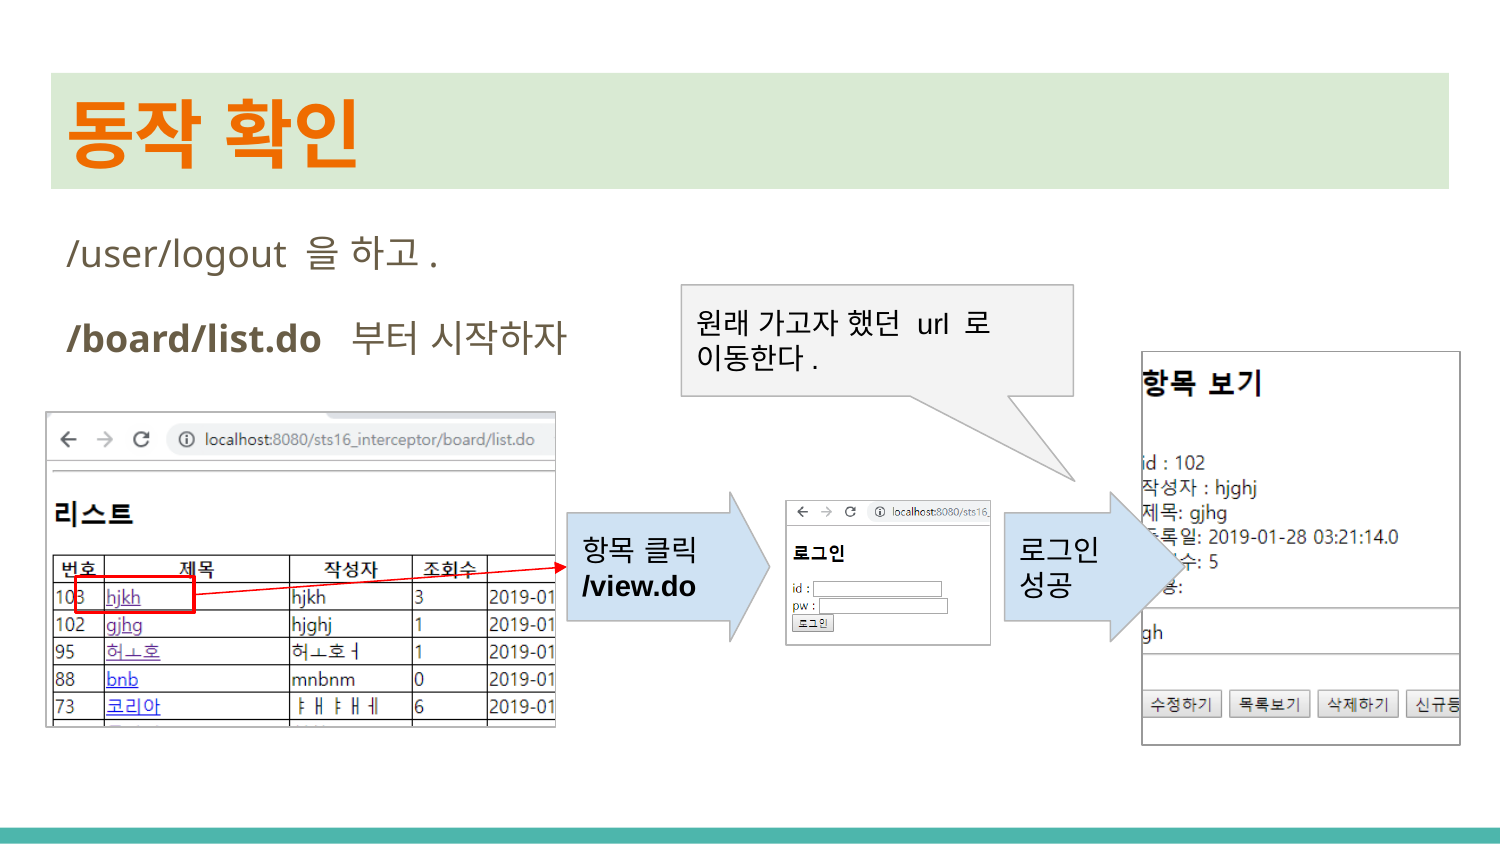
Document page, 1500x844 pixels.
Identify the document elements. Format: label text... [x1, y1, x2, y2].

picture [1142, 351, 1460, 745]
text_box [193, 566, 568, 595]
text_box 원래 가고자 했던 url 로 이동한다. [681, 284, 1075, 482]
title 동작 확인 [51, 72, 1449, 189]
picture [46, 412, 555, 727]
list /user/logout 을 하고. /board/list.do 부터 시작하자 [51, 207, 1449, 750]
text_box 항목 클릭 /view.do [567, 492, 770, 642]
text_box 로그인 성공 [1004, 492, 1137, 642]
picture [786, 501, 990, 645]
